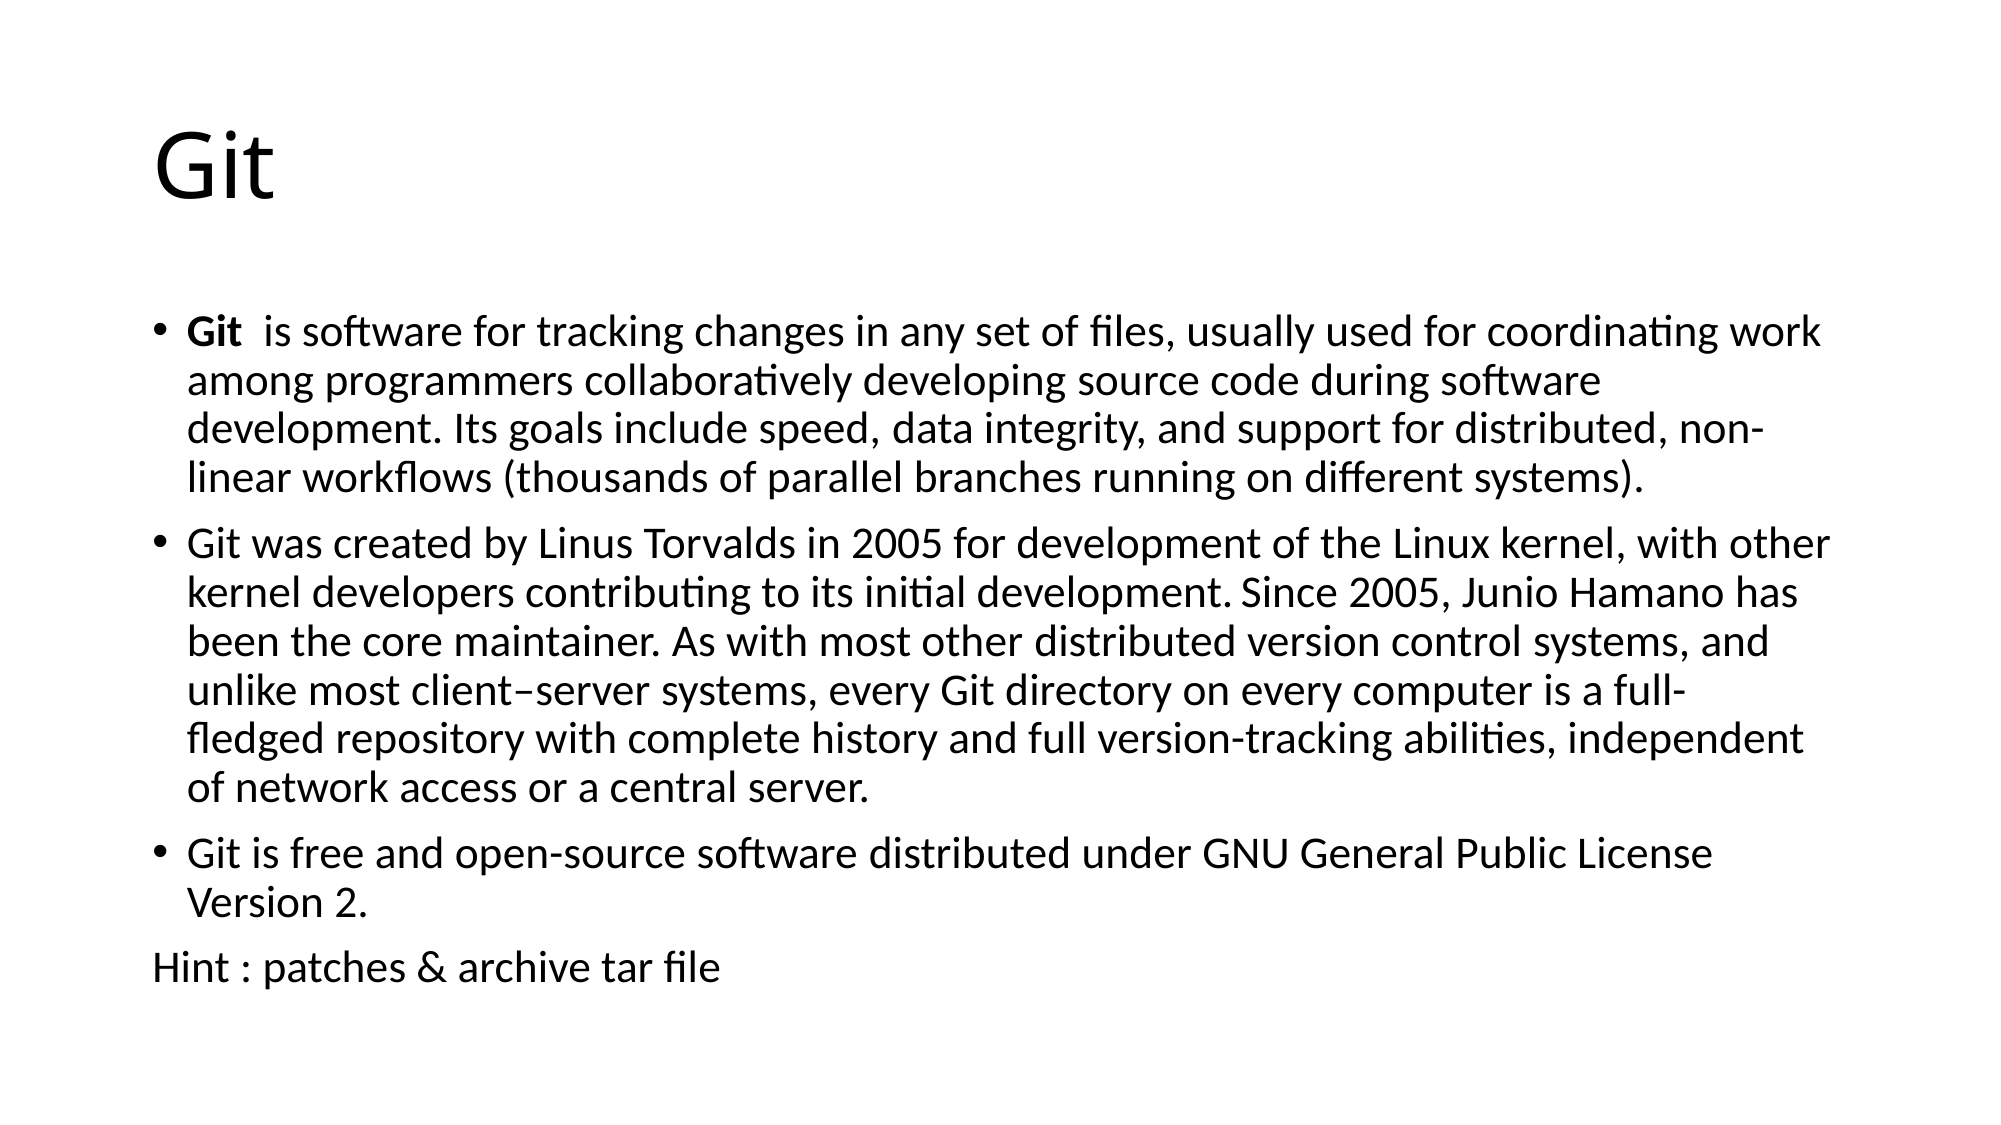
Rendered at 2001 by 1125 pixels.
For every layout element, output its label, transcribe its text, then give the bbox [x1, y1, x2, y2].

title Git [137, 59, 1863, 278]
list Git is software for tracking changes in any set of files, usually used for coordinating work among programmers collaboratively developing source code during software development. Its goals include speed, data integrity, and support for distributed, non-linear workflows (thousands of parallel branches running on different systems). Git was created by Linus Torvalds in 2005 for development of the Linux kernel, with other kernel developers contributing to its initial development. Since 2005, Junio Hamano has been the core maintainer. As with most other distributed version control systems, and unlike most client–server systems, every Git directory on every computer is a full-fledged repository with complete history and full version-tracking abilities, independent of network access or a central server. Git is free and open-source software distributed under GNU General Public License Version 2. Hint : patches & archive tar file [137, 299, 1863, 1014]
